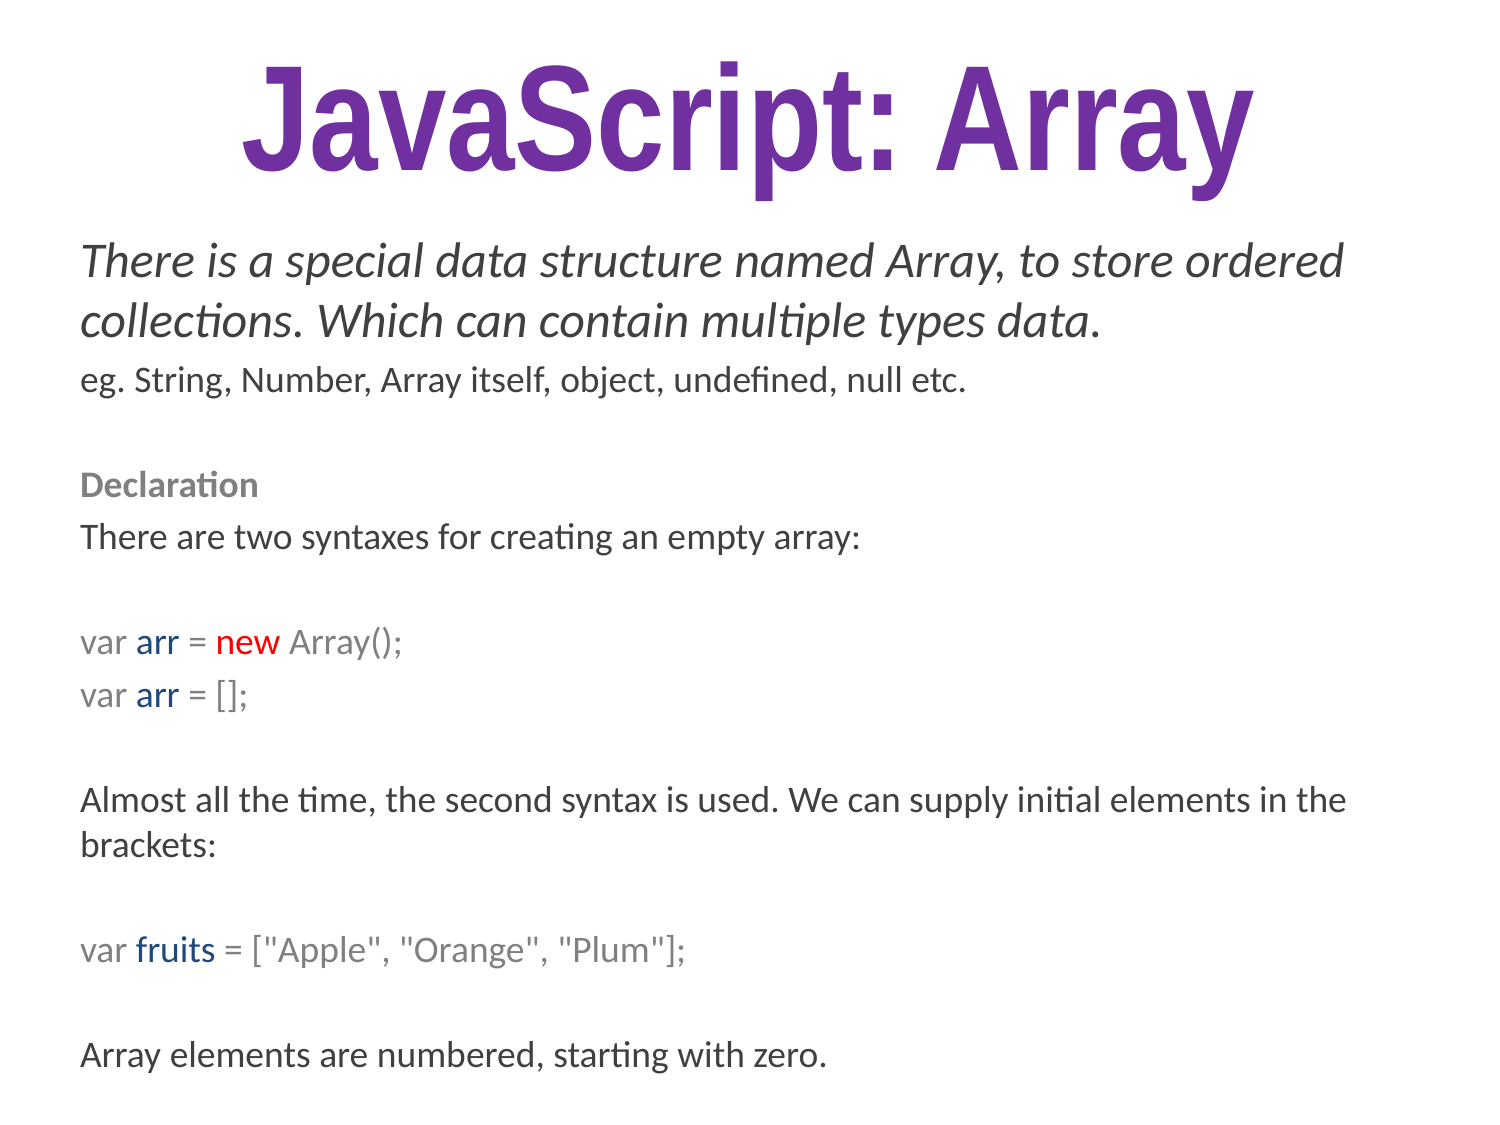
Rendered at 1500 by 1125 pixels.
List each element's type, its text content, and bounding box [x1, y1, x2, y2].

title JavaScript: Array [111, 0, 1387, 220]
subtitle There is a special data structure named Array, to store ordered collections. Which can contain multiple types data. eg. String, Number, Array itself, object, undefined, null etc. Declaration There are two syntaxes for creating an empty array: var arr = new Array(); var arr = []; Almost all the time, the second syntax is used. We can supply initial elements in the brackets: var fruits = ["Apple", "Orange", "Plum"]; Array elements are numbered, starting with zero. [64, 219, 1376, 1071]
